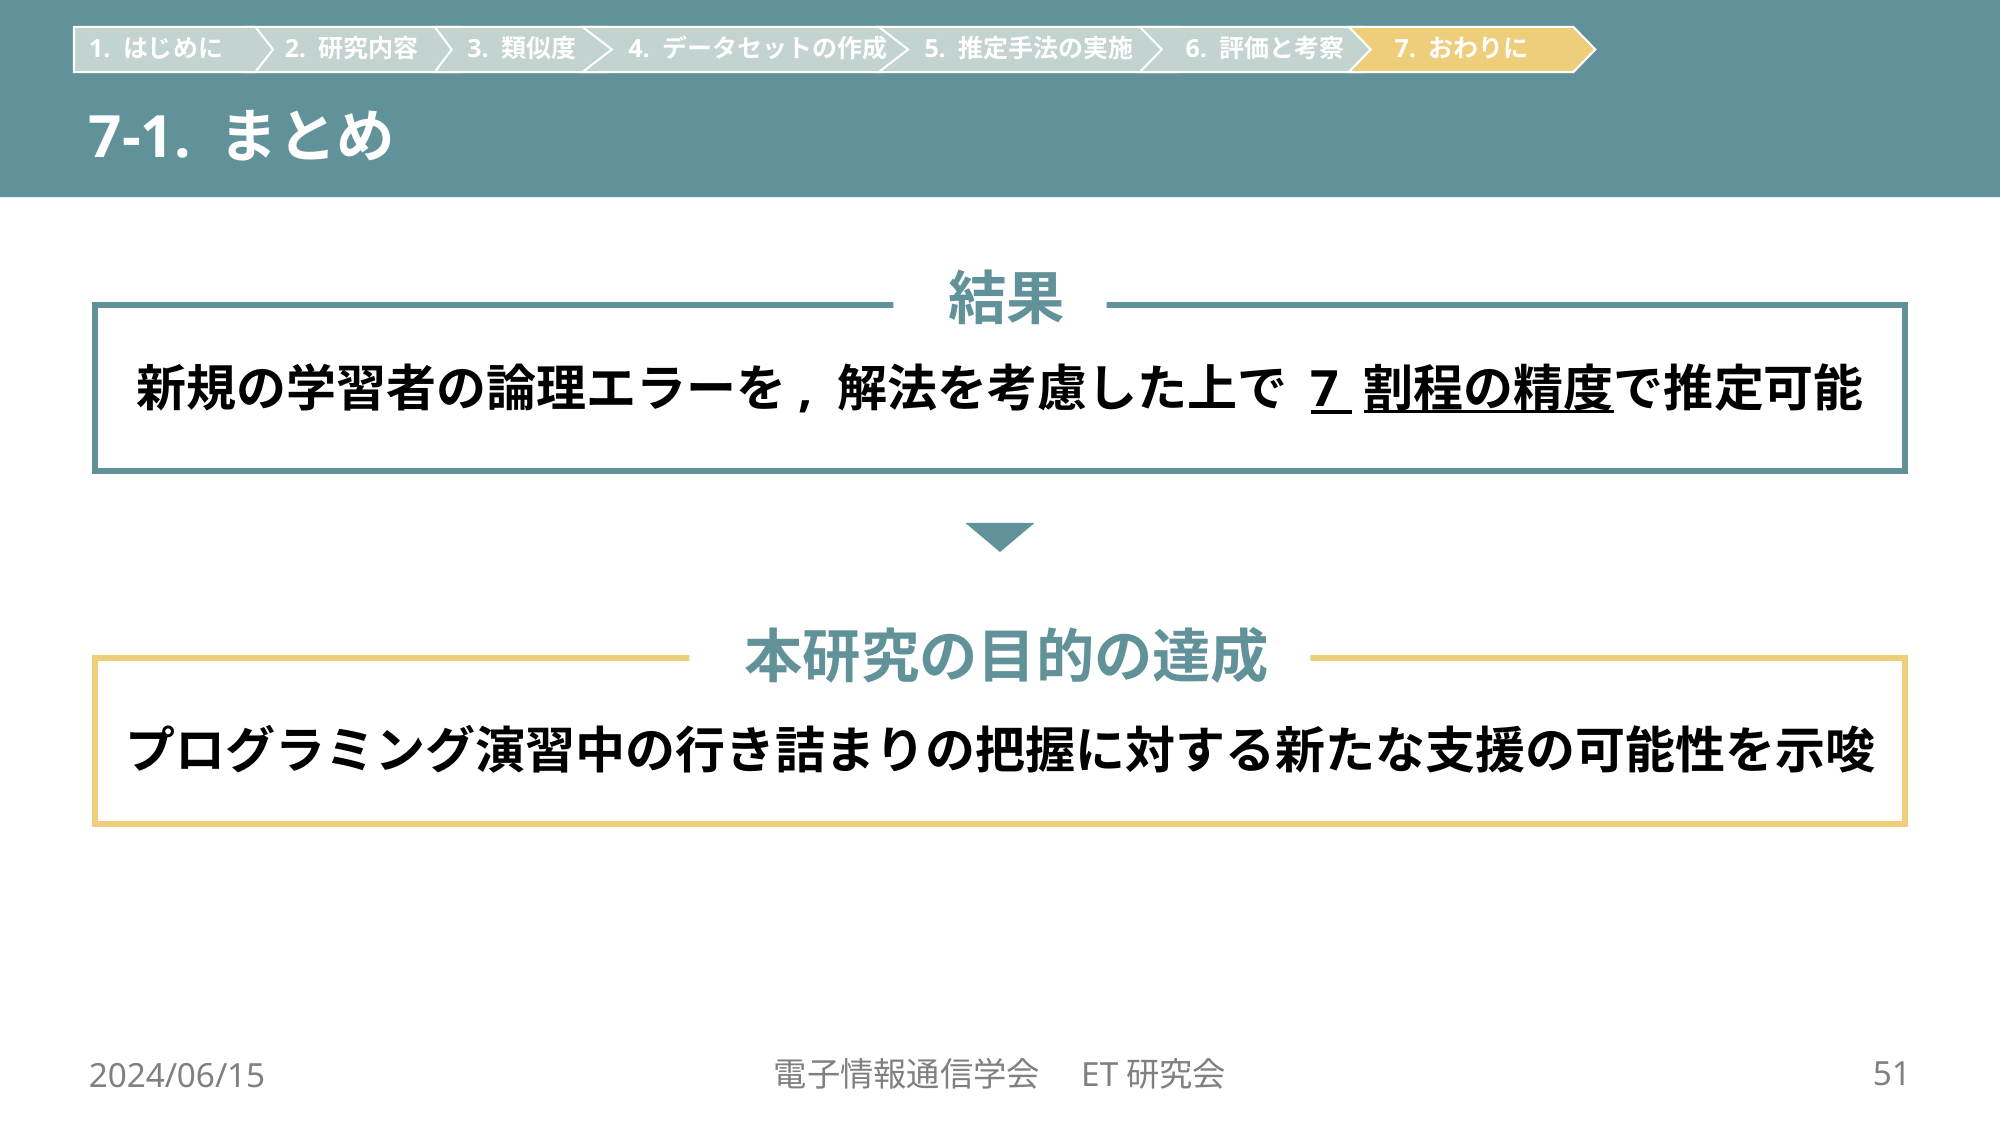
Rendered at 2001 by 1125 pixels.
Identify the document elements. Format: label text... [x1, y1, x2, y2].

text_box 7. おわりに [1346, 25, 1597, 74]
text_box 本研究の目的の達成 [689, 612, 1311, 697]
text_box [94, 304, 1906, 356]
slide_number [74, 1044, 524, 1105]
slide_number 51 [1475, 1044, 1926, 1105]
footer 電子情報通信学会 ET研究会 [624, 1042, 1376, 1105]
text_box 5. 推定手法の実施 [875, 25, 1159, 74]
text_box 新規の学習者の論理エラーを, 解法を考慮した上で 7 割程の精度で推定可能 [94, 356, 1906, 459]
text_box 結果 [893, 253, 1107, 339]
text_box [0, 0, 2000, 198]
text_box [962, 521, 1038, 554]
text_box [94, 459, 1906, 472]
text_box プログラミング演習中の行き詰まりの把握に対する新たな支援の可能性を示唆 [94, 718, 1906, 823]
text_box 7-1. まとめ [73, 79, 1564, 198]
text_box [94, 657, 1906, 718]
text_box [74, 26, 482, 73]
text_box 3. 類似度 [432, 25, 609, 74]
text_box 6. 評価と考察 [1137, 25, 1368, 74]
text_box 4. データセットの作成 [579, 25, 905, 74]
